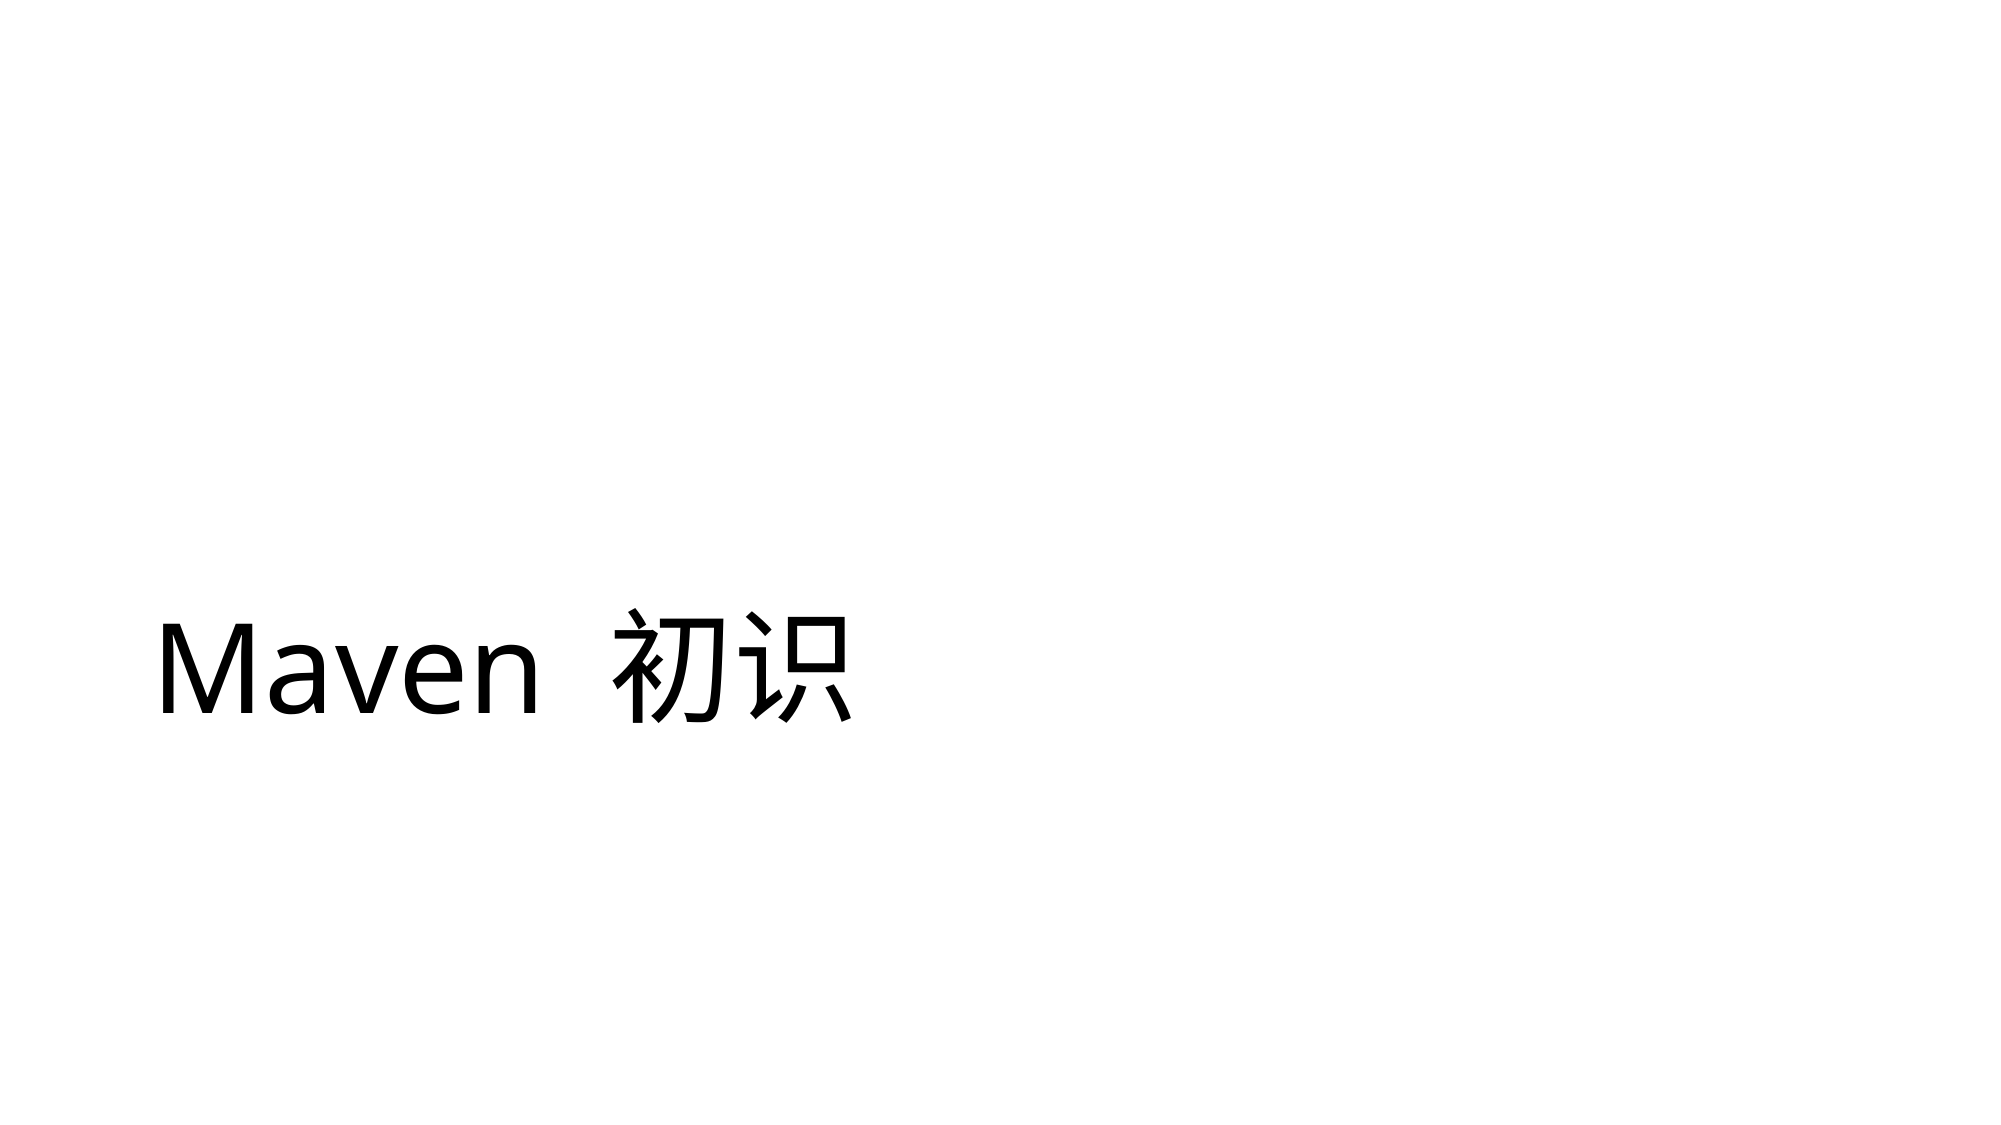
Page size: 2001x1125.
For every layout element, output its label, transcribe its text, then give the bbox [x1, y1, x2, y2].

title Maven 初识 [136, 280, 1862, 749]
